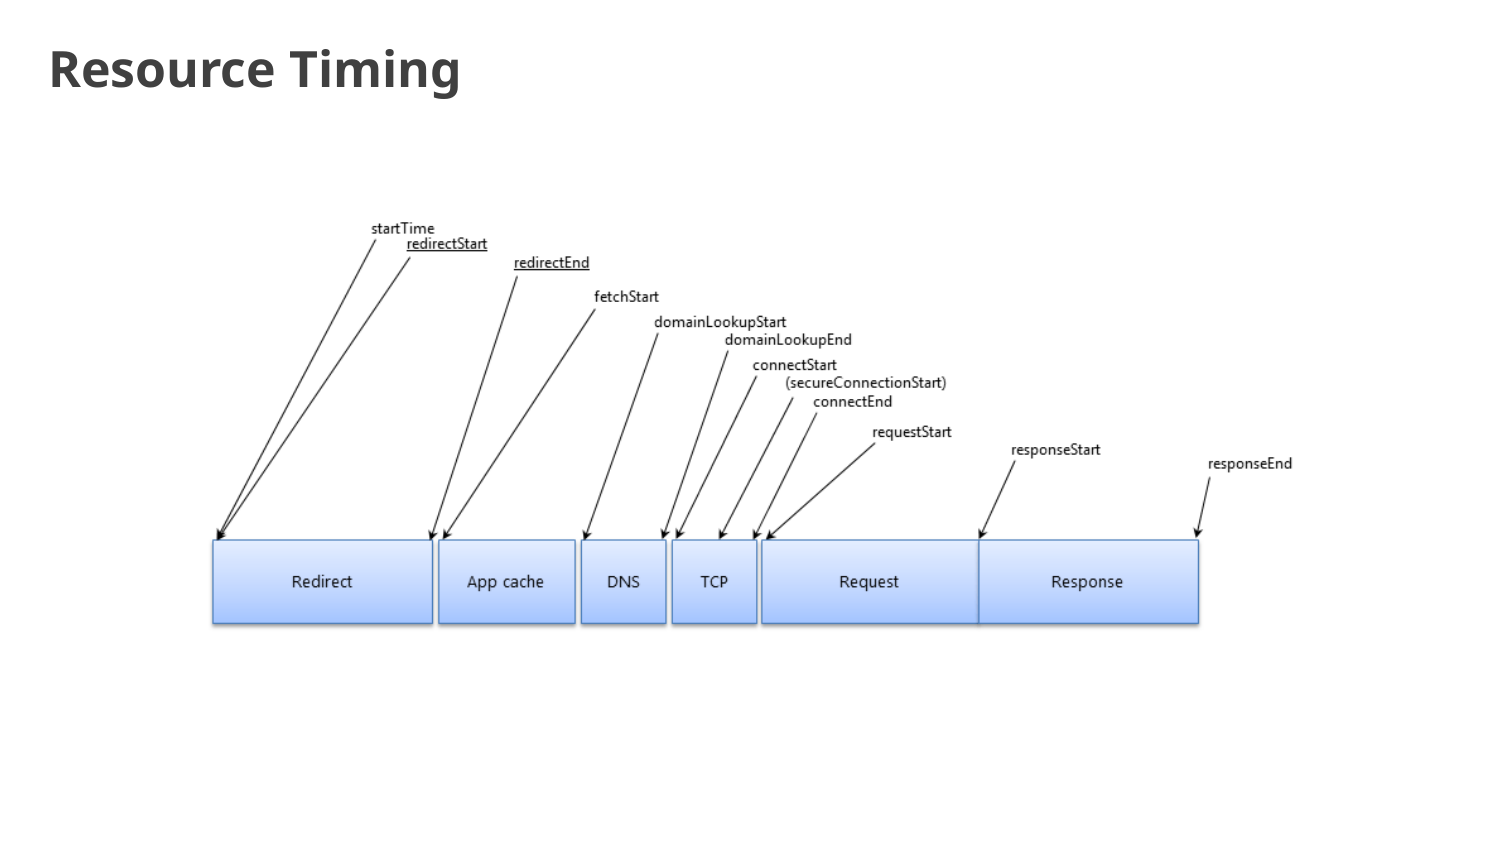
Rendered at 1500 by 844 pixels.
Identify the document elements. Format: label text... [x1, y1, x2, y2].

text_box Resource Timing [32, 29, 567, 106]
picture [191, 187, 1309, 657]
